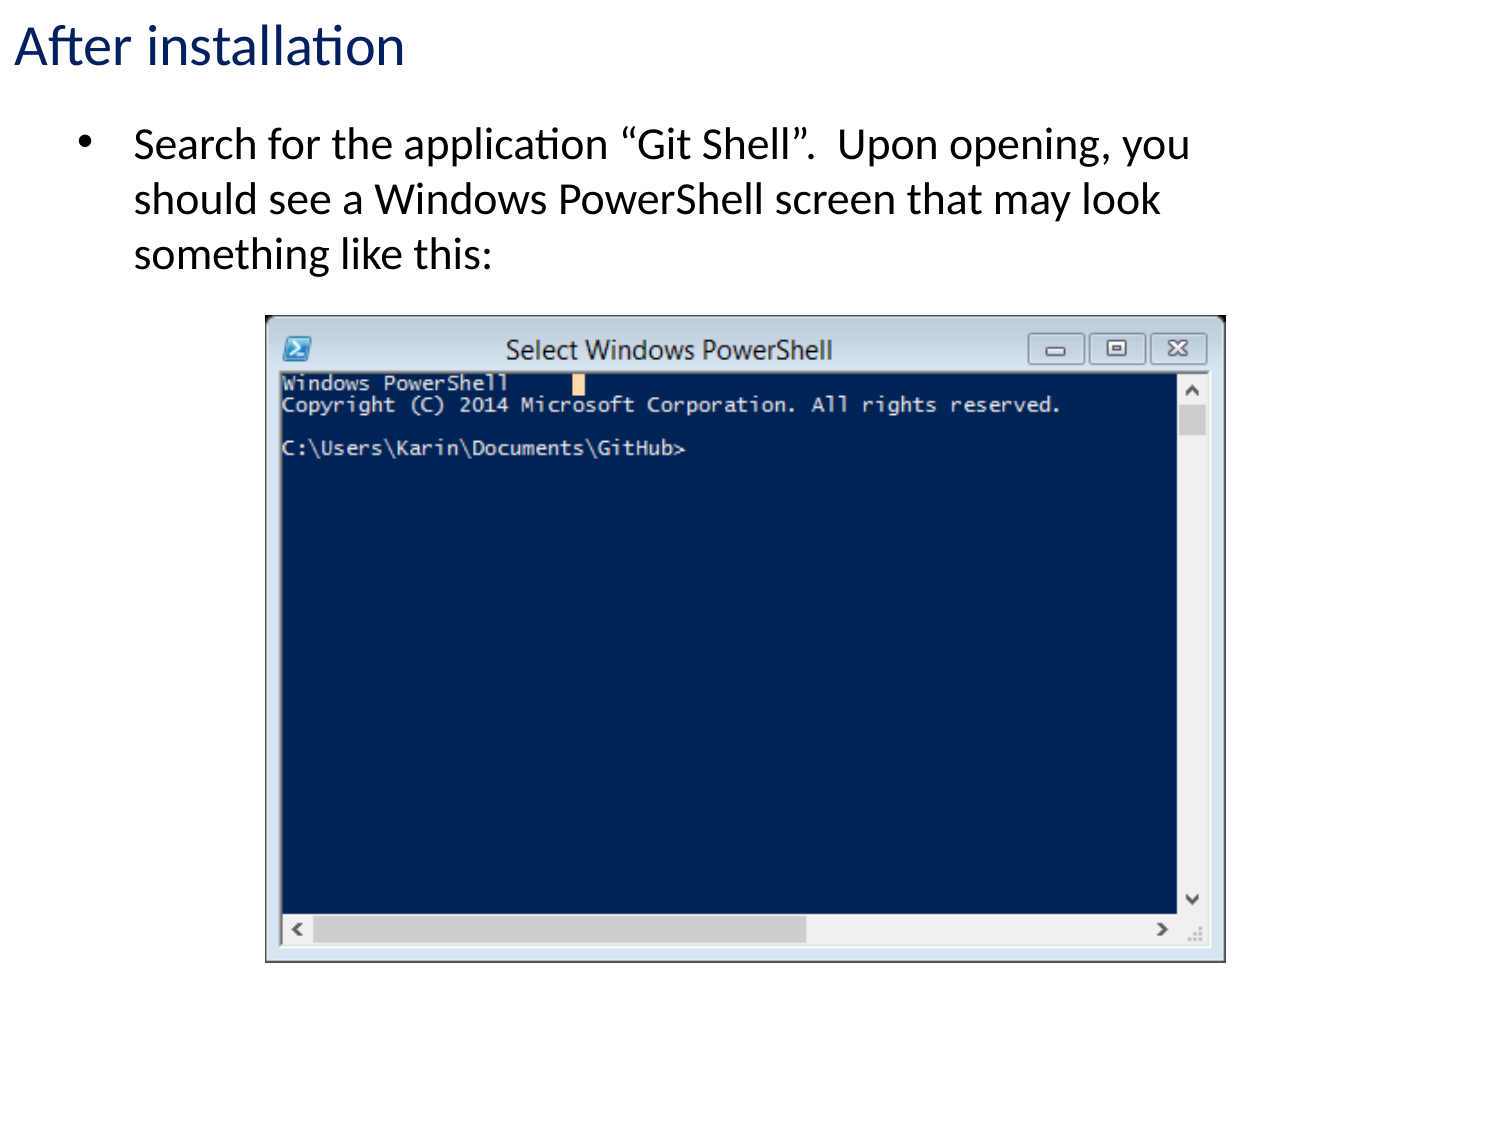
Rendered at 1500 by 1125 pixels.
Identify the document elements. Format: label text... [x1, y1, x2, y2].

text_box Search for the application “Git Shell”. Upon opening, you should see a Windows PowerShell screen that may look something like this: [62, 106, 1335, 286]
text_box After installation [0, 0, 1335, 155]
picture [265, 315, 1226, 963]
